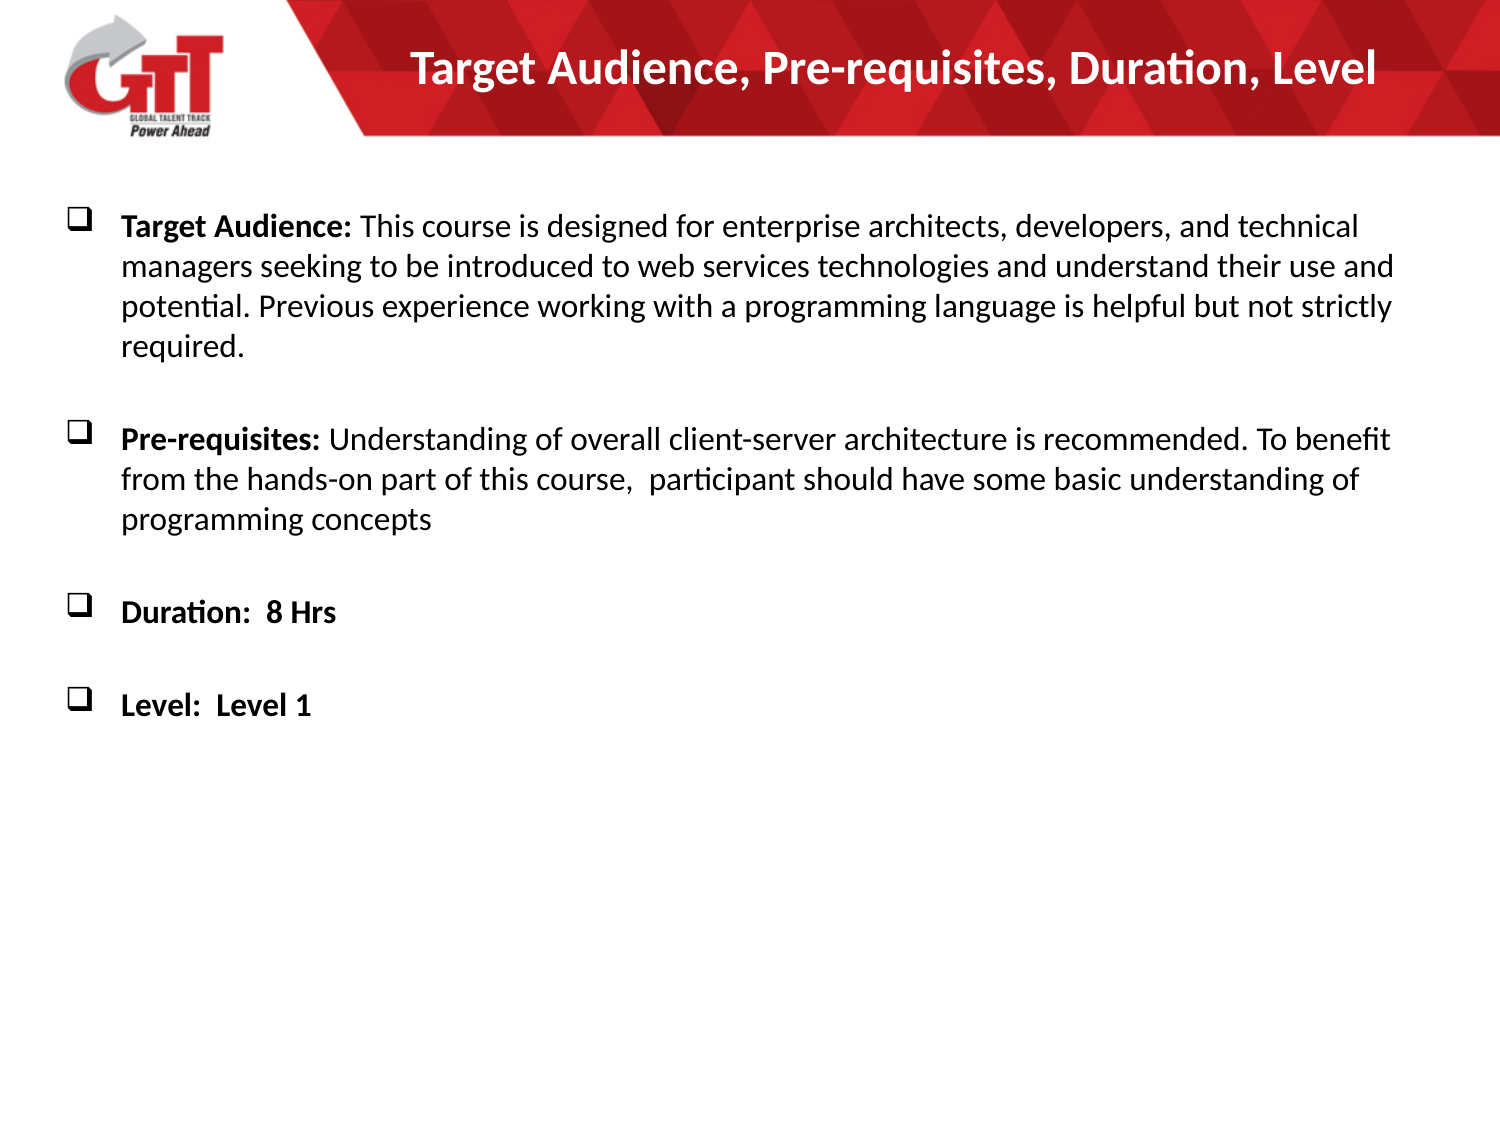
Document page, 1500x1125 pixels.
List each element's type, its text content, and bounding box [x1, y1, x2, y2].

list Target Audience: This course is designed for enterprise architects, developers, and technical managers seeking to be introduced to web services technologies and understand their use and potential. Previous experience working with a programming language is helpful but not strictly required. Pre-requisites: Understanding of overall client-server architecture is recommended. To benefit from the hands-on part of this course, participant should have some basic understanding of programming concepts Duration: 8 Hrs Level: Level 1 [50, 149, 1463, 1125]
title Target Audience, Pre-requisites, Duration, Level [324, 12, 1463, 118]
picture [0, 0, 1500, 1125]
